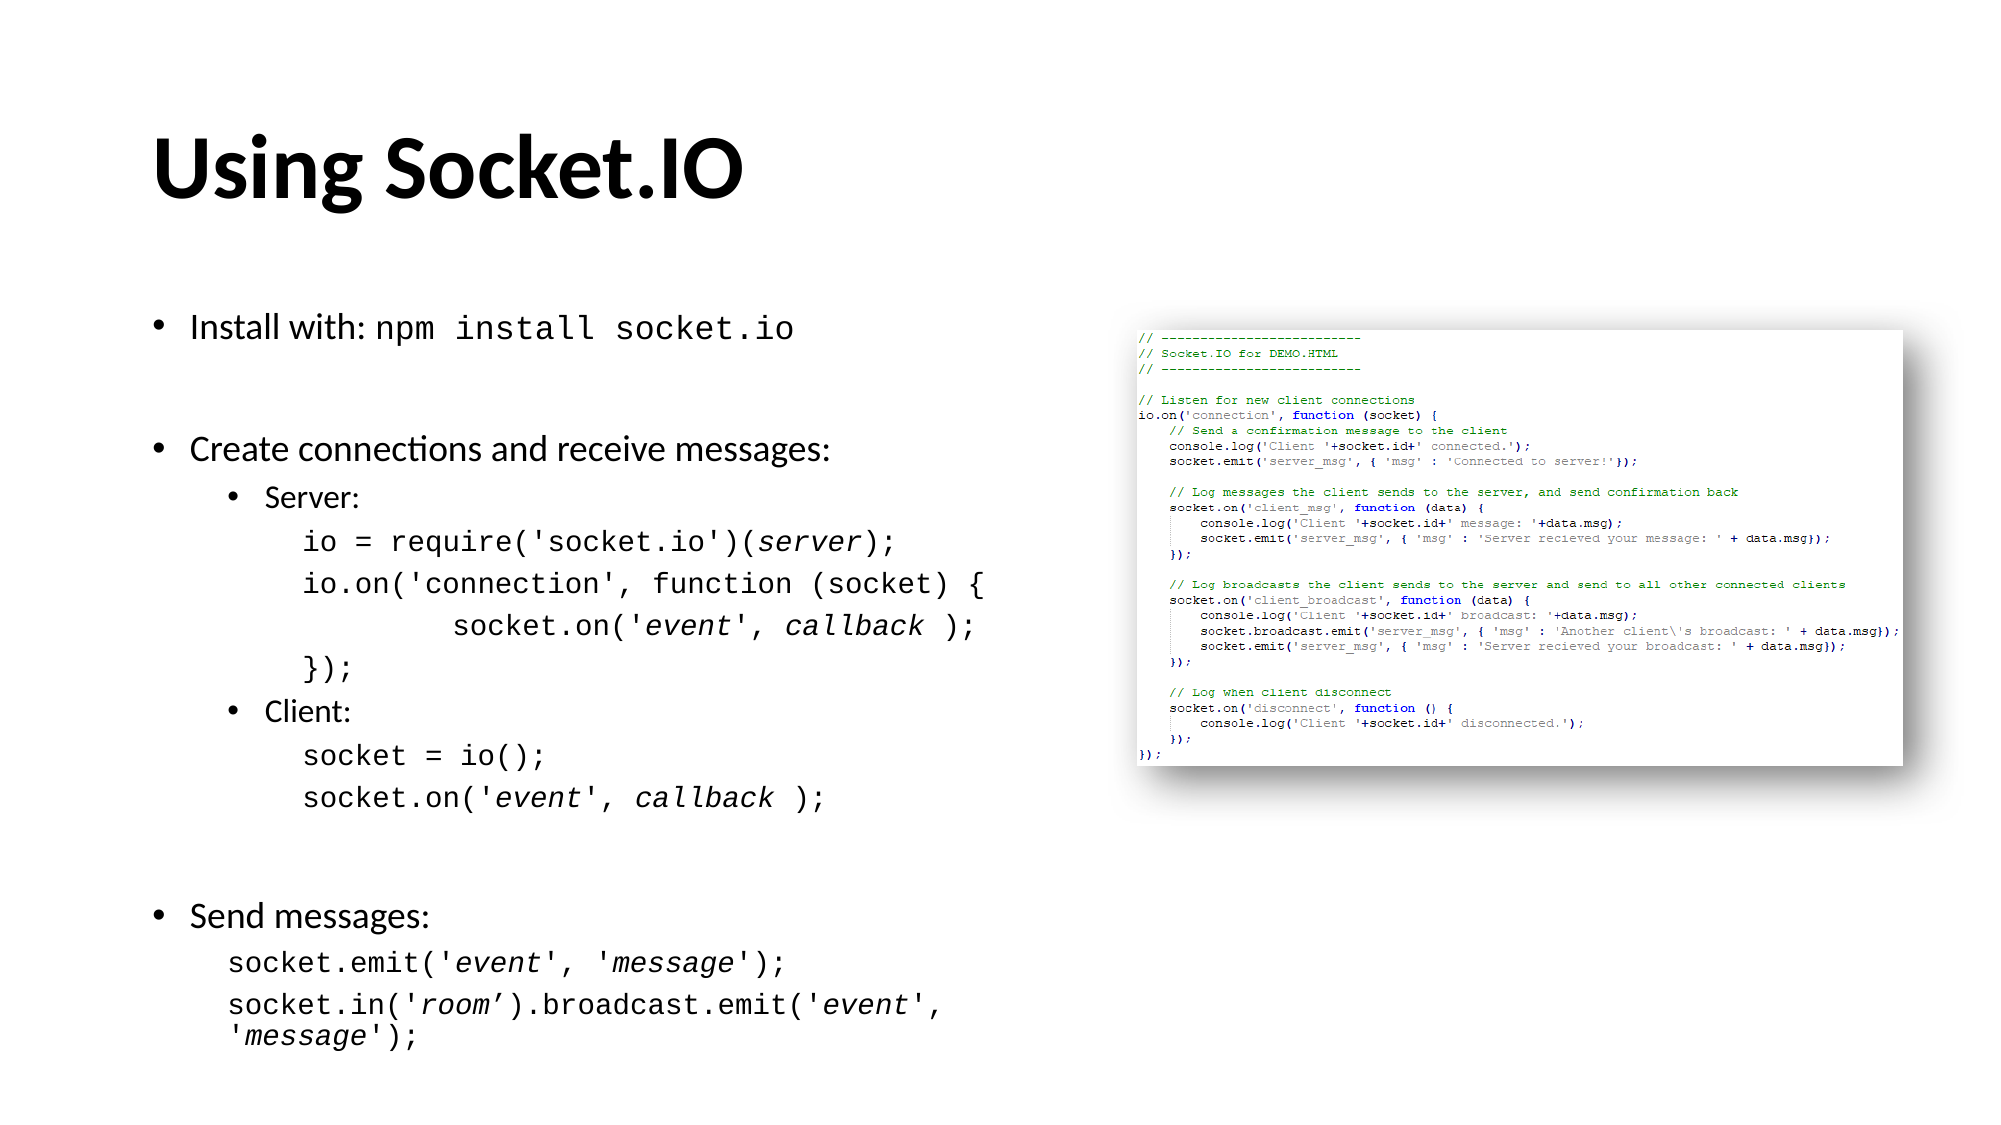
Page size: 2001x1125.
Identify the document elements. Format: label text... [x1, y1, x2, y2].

list Install with: npm install socket.io Create connections and receive messages: Server: io = require('socket.io')(server); io.on('connection', function (socket) { socket.on('event', callback ); }); Client: socket = io(); socket.on('event', callback ); Send messages: socket.emit('event', 'message'); socket.in('room’).broadcast.emit('event', 'message'); [137, 299, 1169, 1066]
title Using Socket.IO [137, 59, 1863, 278]
picture [1137, 330, 1903, 766]
